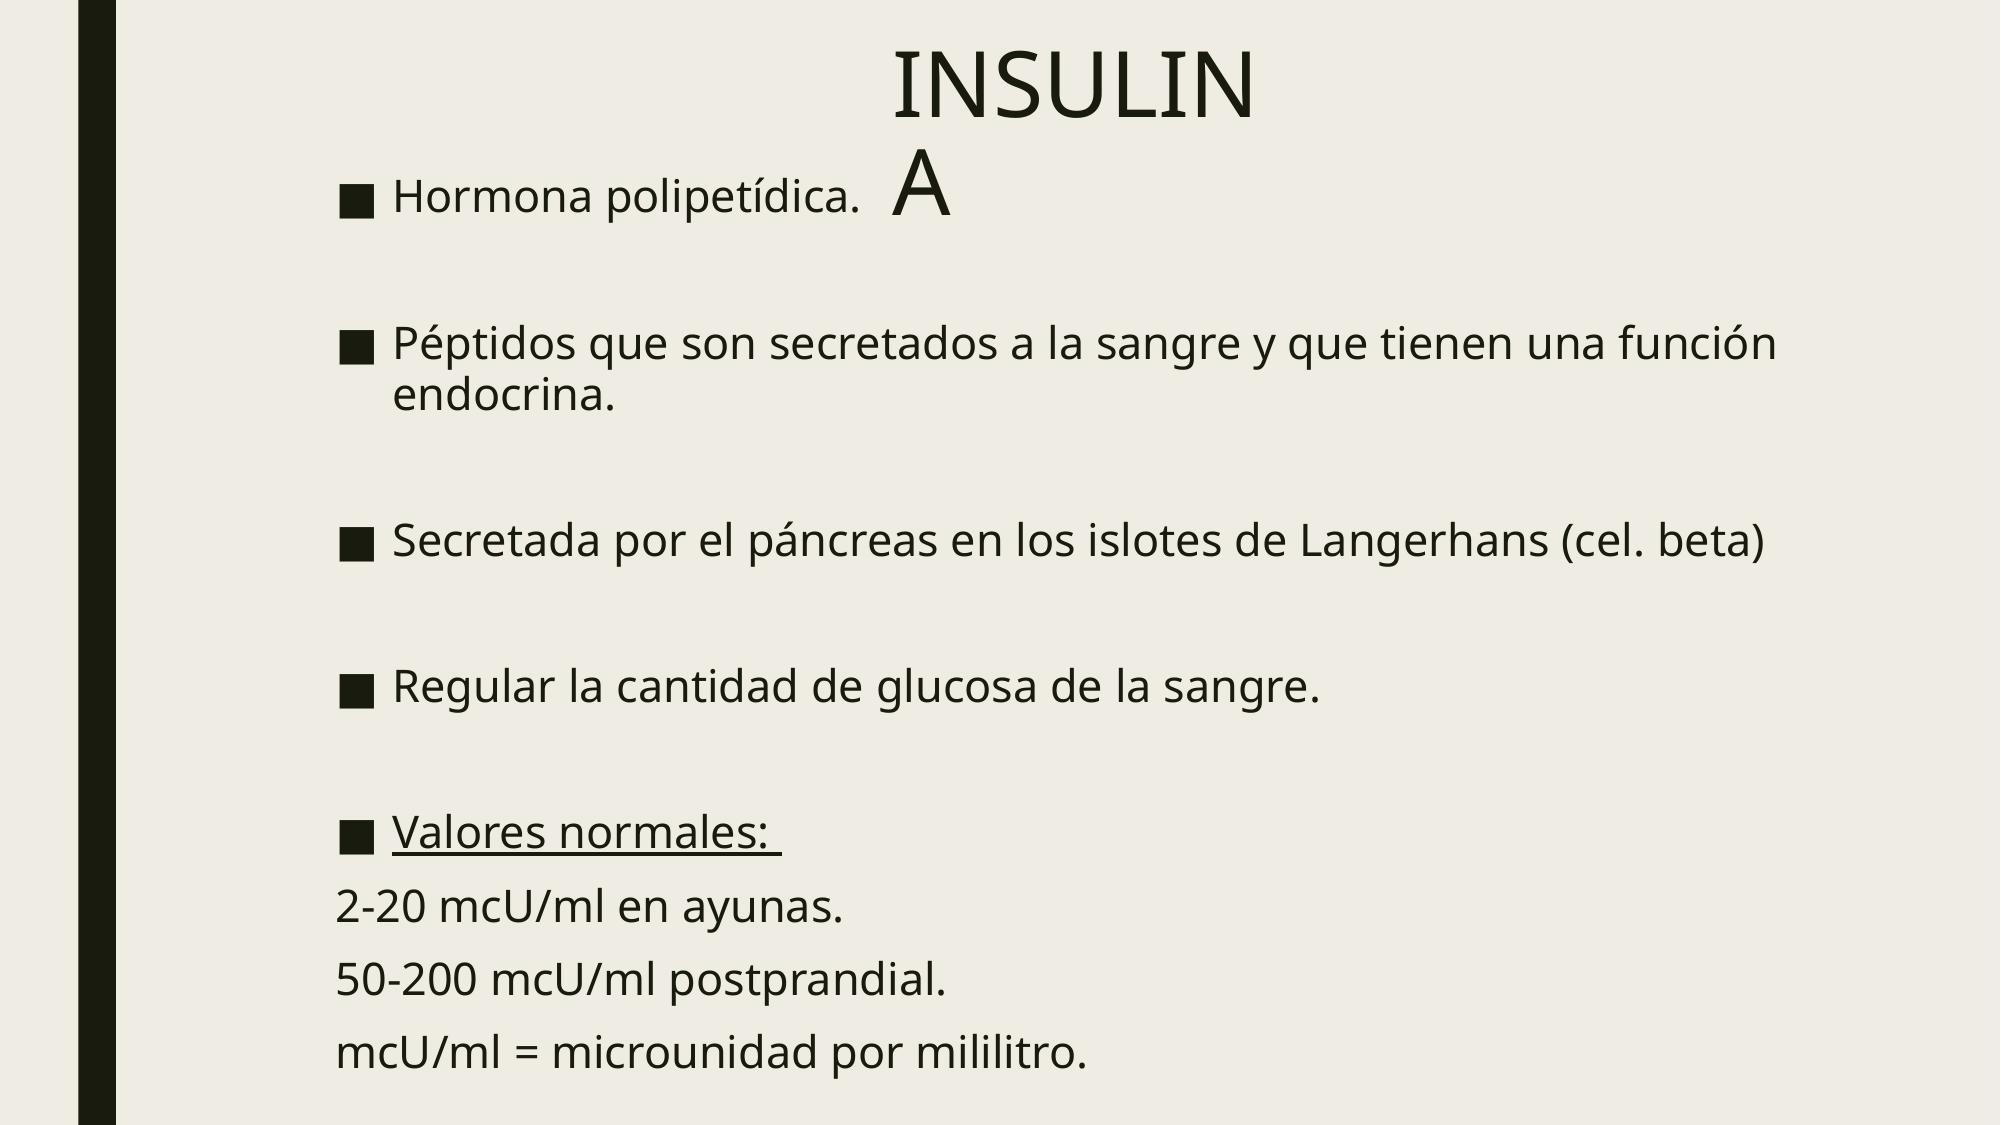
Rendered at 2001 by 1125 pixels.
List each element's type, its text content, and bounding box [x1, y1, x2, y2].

list Hormona polipetídica. Péptidos que son secretados a la sangre y que tienen una función endocrina. Secretada por el páncreas en los islotes de Langerhans (cel. beta) Regular la cantidad de glucosa de la sangre. Valores normales: 2-20 mcU/ml en ayunas. 50-200 mcU/ml postprandial. mcU/ml = microunidad por mililitro. [320, 164, 1865, 1093]
title INSULINA [877, 32, 1308, 164]
